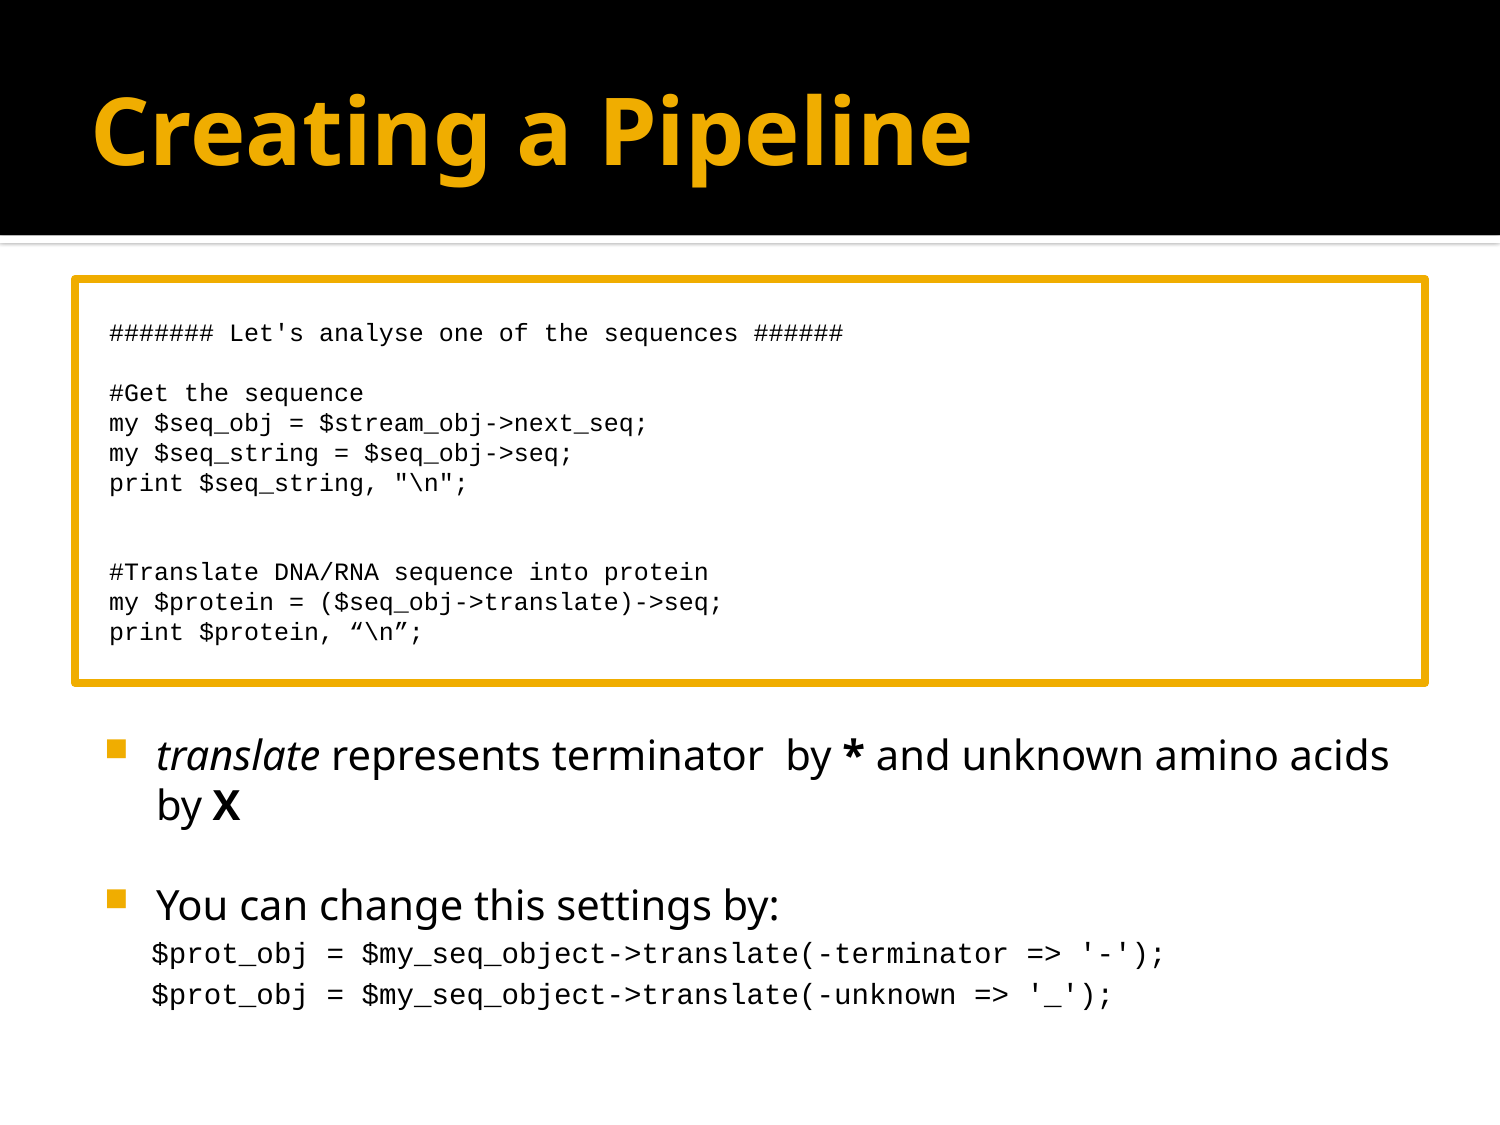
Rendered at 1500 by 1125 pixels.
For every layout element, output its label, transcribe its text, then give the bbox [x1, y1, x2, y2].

title Creating a Pipeline [75, 25, 1425, 231]
list translate represents terminator by * and unknown amino acids by X You can change this settings by: $prot_obj = $my_seq_object->translate(-terminator => '-'); $prot_obj = $my_seq_object->translate(-unknown => '_'); [75, 687, 1425, 1083]
text_box ####### Let's analyse one of the sequences ###### #Get the sequence my $seq_obj = $stream_obj->next_seq; my $seq_string = $seq_obj->seq; print $seq_string, "\n"; #Translate DNA/RNA sequence into protein my $protein = ($seq_obj->translate)->seq; print $protein, “\n”; [71, 275, 1429, 687]
